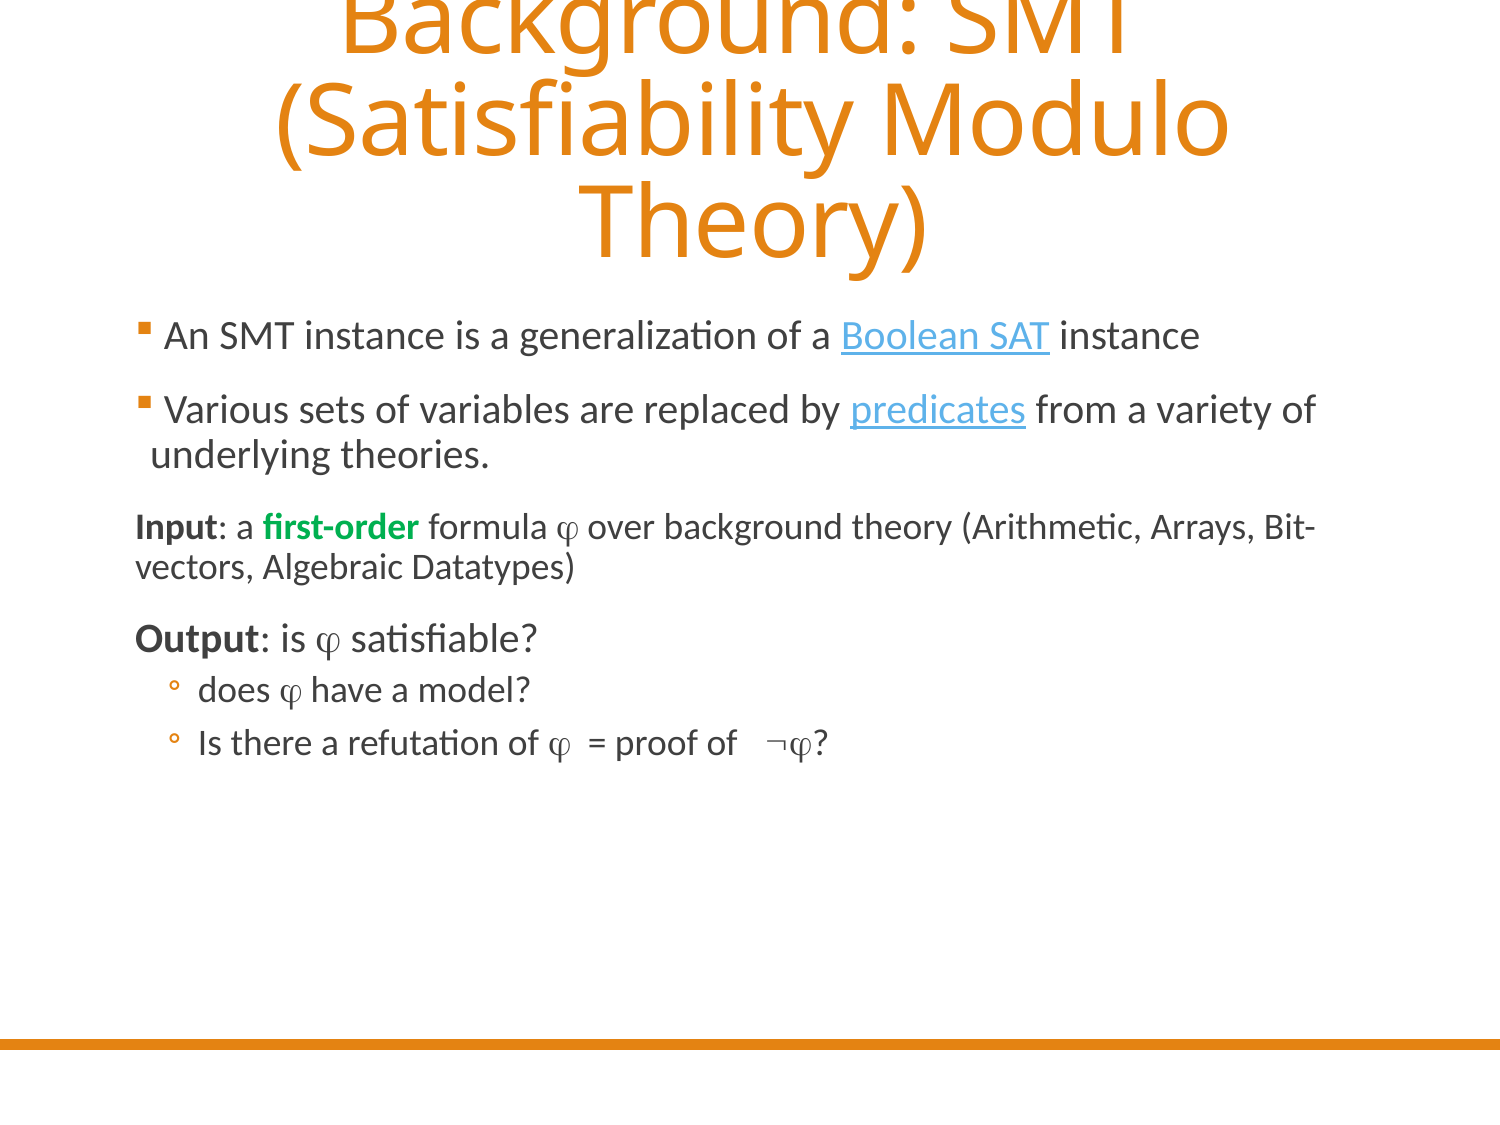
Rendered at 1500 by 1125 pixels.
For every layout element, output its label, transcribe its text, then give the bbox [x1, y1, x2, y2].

list An SMT instance is a generalization of a Boolean SAT instance Various sets of variables are replaced by predicates from a variety of underlying theories. Input: a first-order formula  over background theory (Arithmetic, Arrays, Bit-vectors, Algebraic Datatypes) Output: is  satisfiable? does  have a model? Is there a refutation of  = proof of ? [135, 305, 1373, 966]
title Background: SMT (Satisfiability Modulo Theory) [135, 47, 1373, 285]
